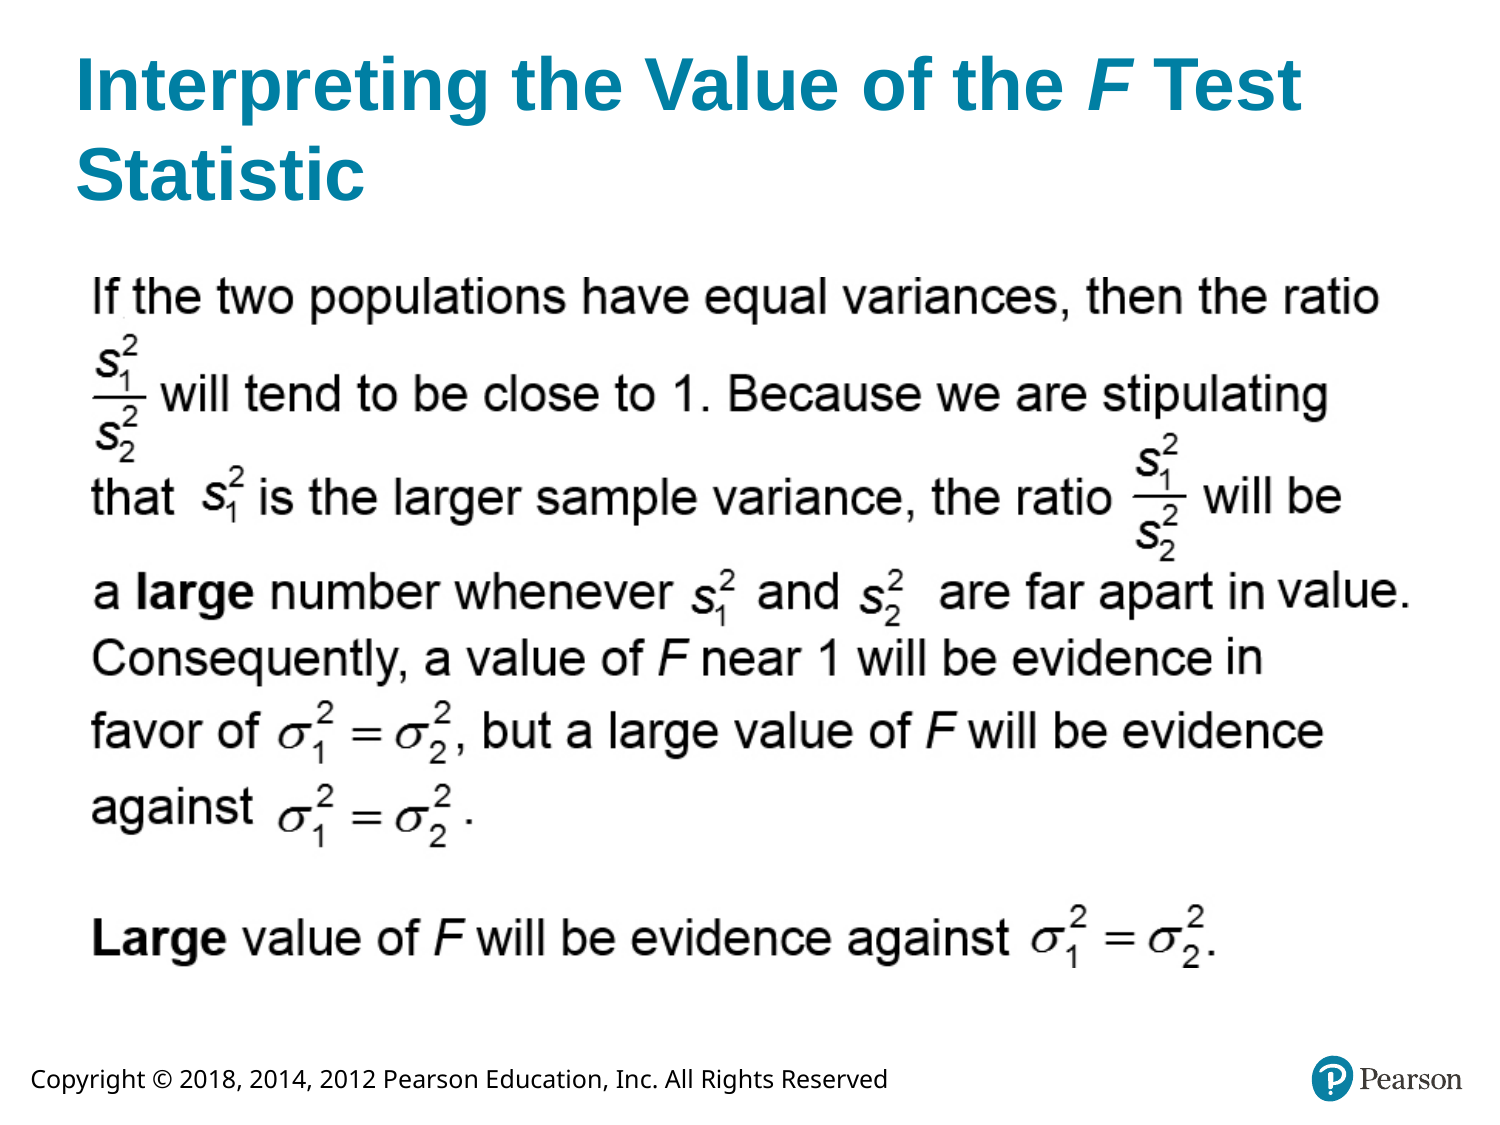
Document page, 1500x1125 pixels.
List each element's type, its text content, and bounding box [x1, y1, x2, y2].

picture [90, 277, 1410, 969]
title Interpreting the Value of the F Test Statistic [75, 35, 1425, 216]
